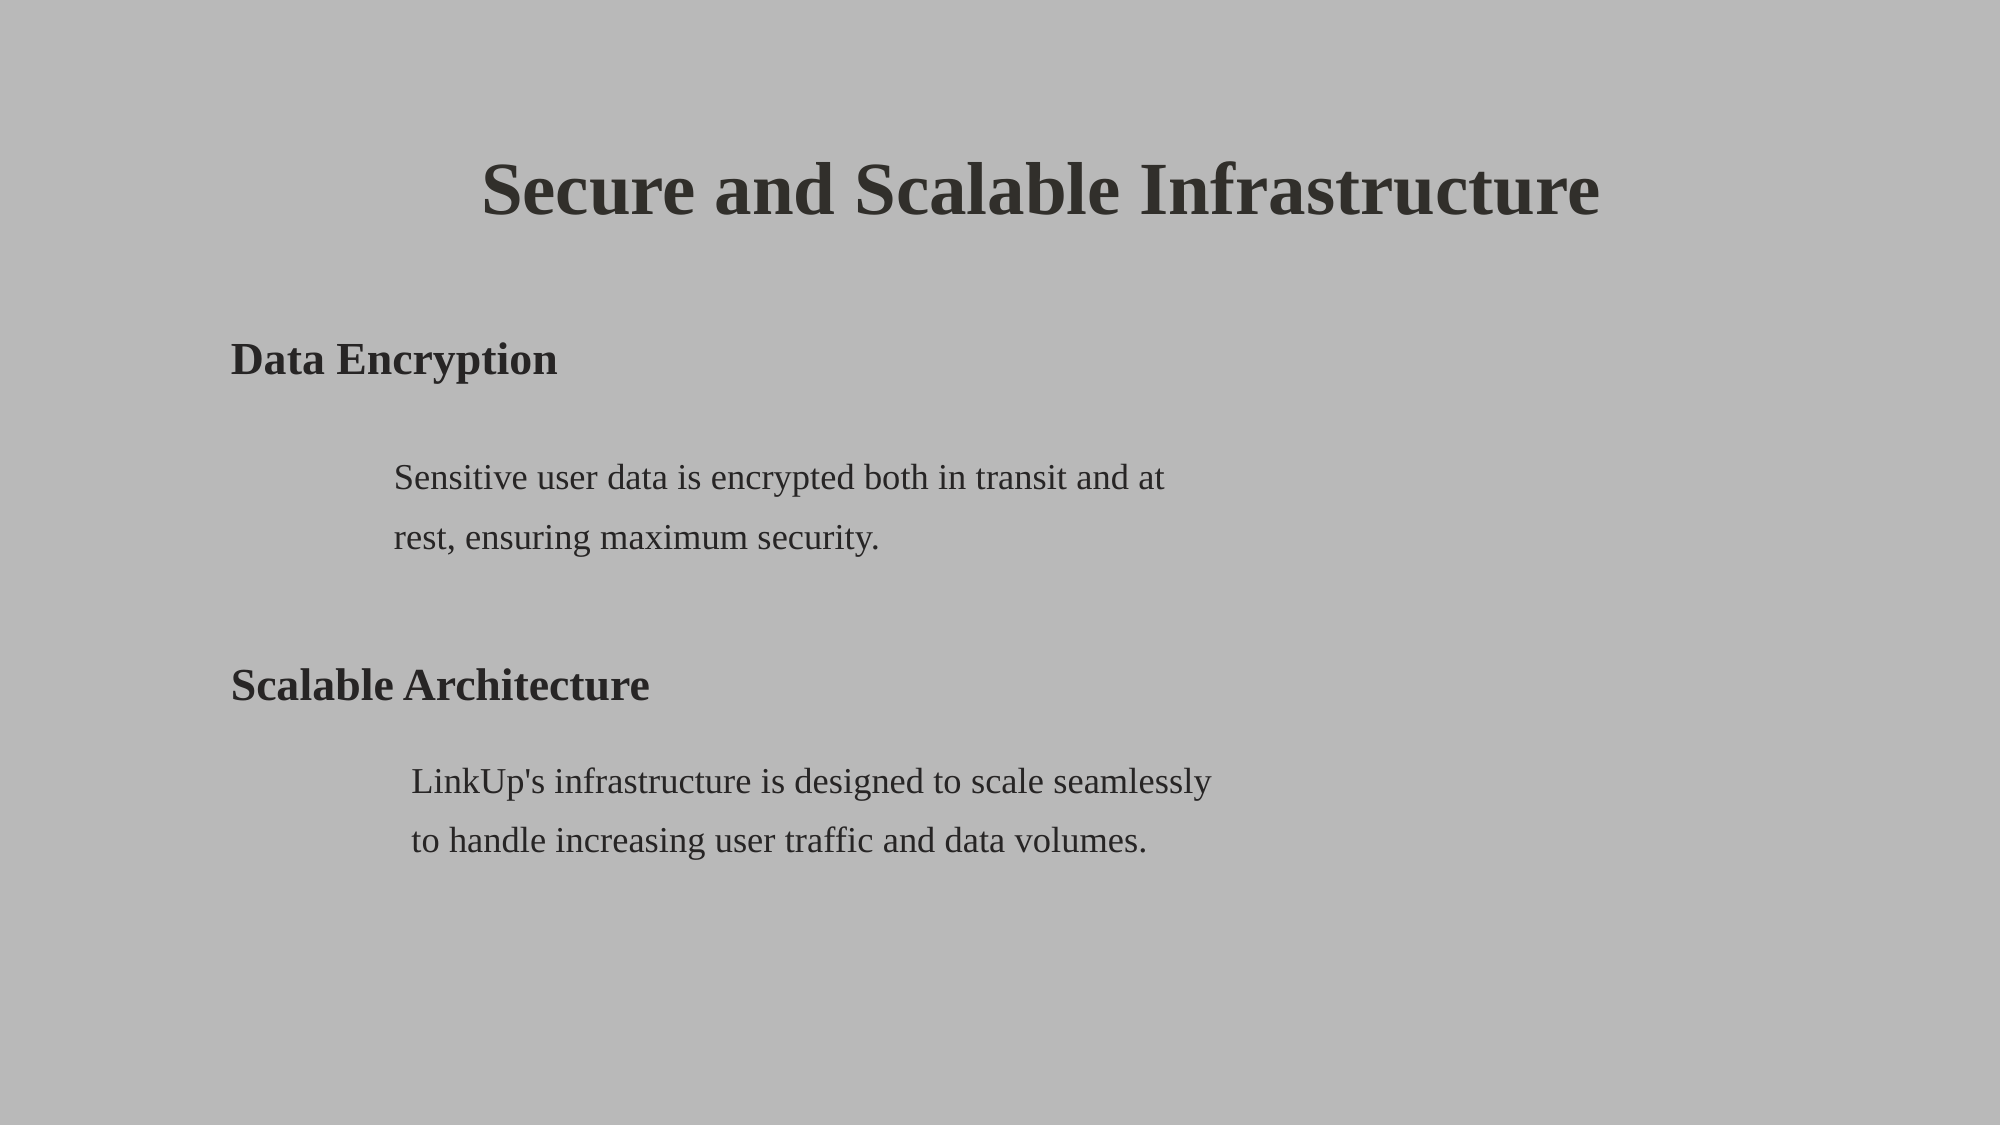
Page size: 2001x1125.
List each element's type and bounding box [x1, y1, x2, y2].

text_box [230, 114, 1592, 826]
